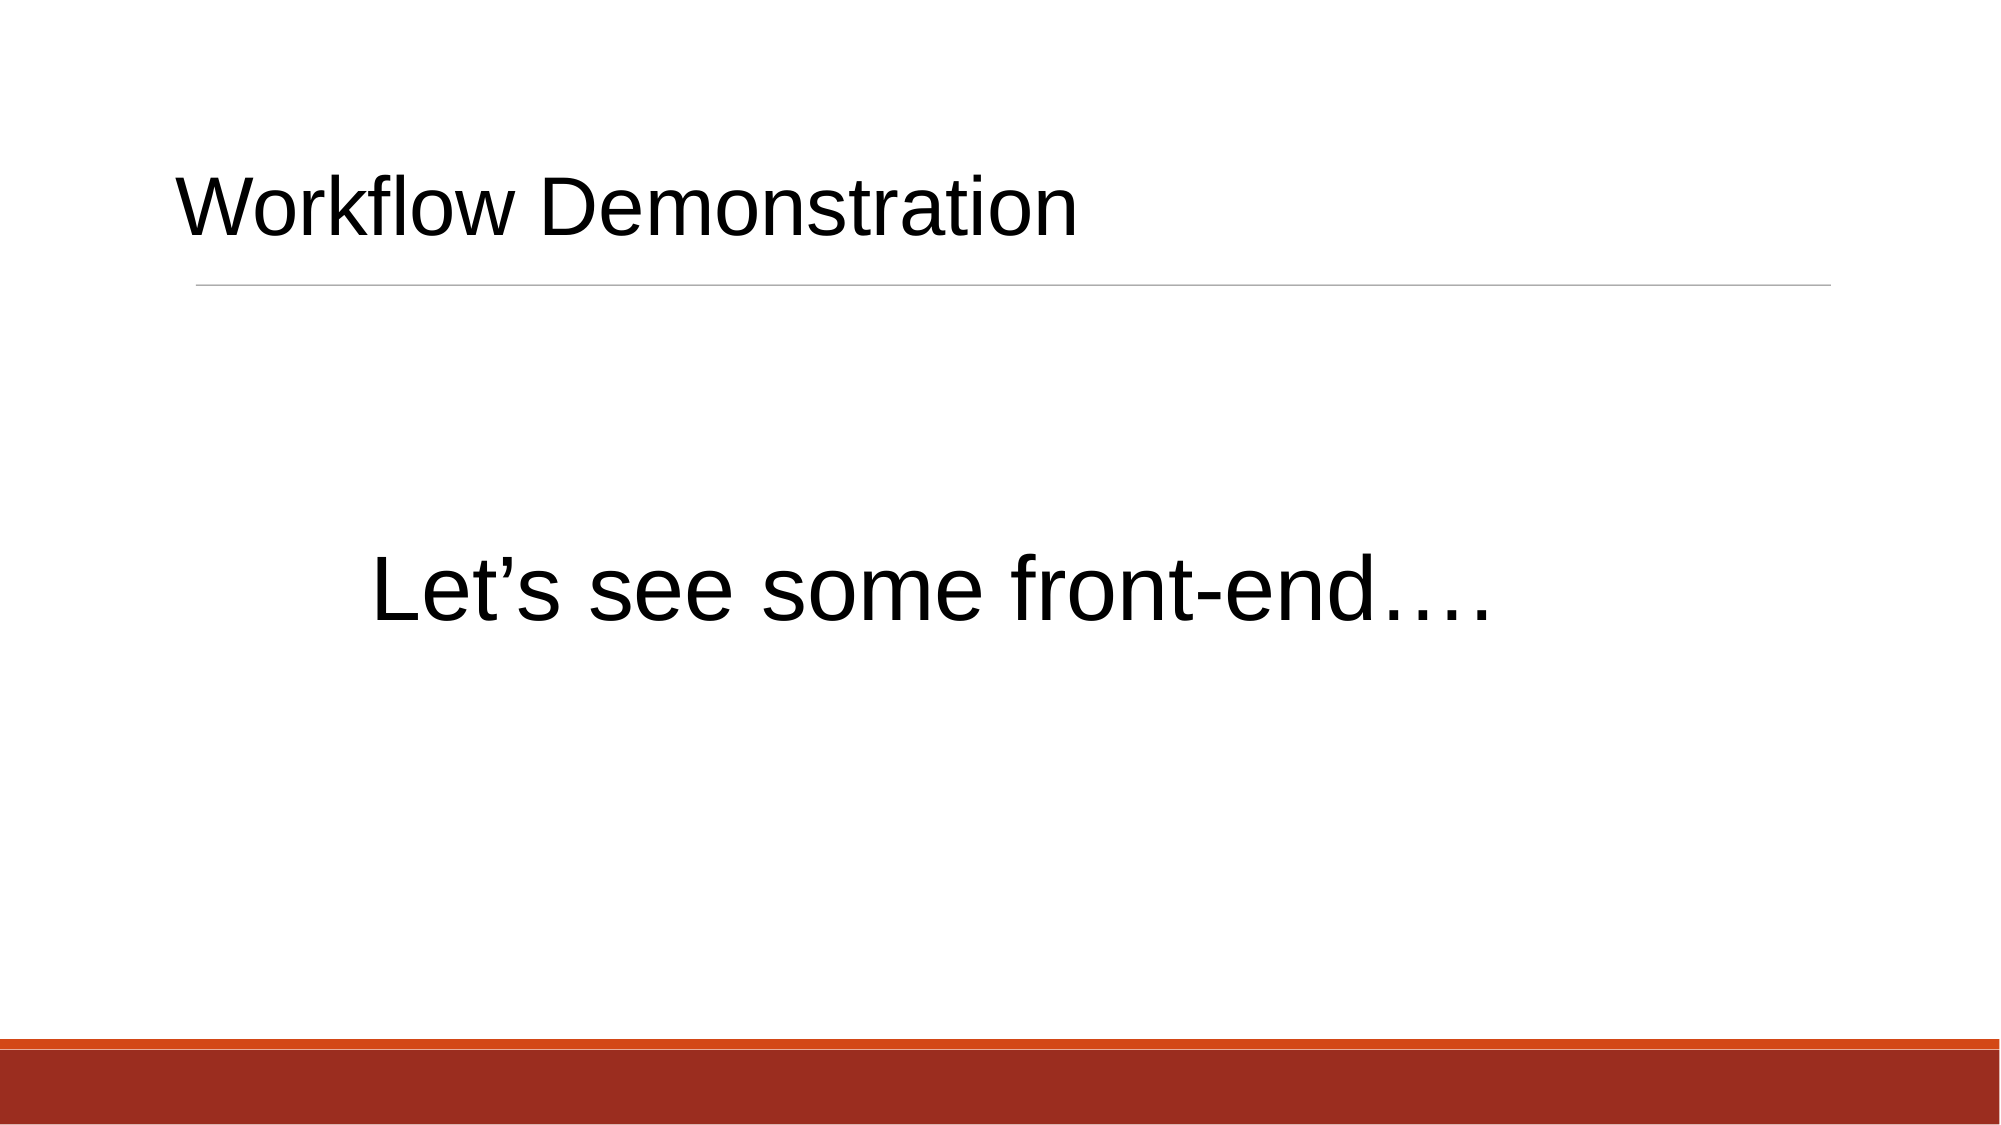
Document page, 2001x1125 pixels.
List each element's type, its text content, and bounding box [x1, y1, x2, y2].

text_box Let’s see some front-end…. [370, 472, 1742, 710]
subtitle Workflow Demonstration [175, 104, 1825, 313]
